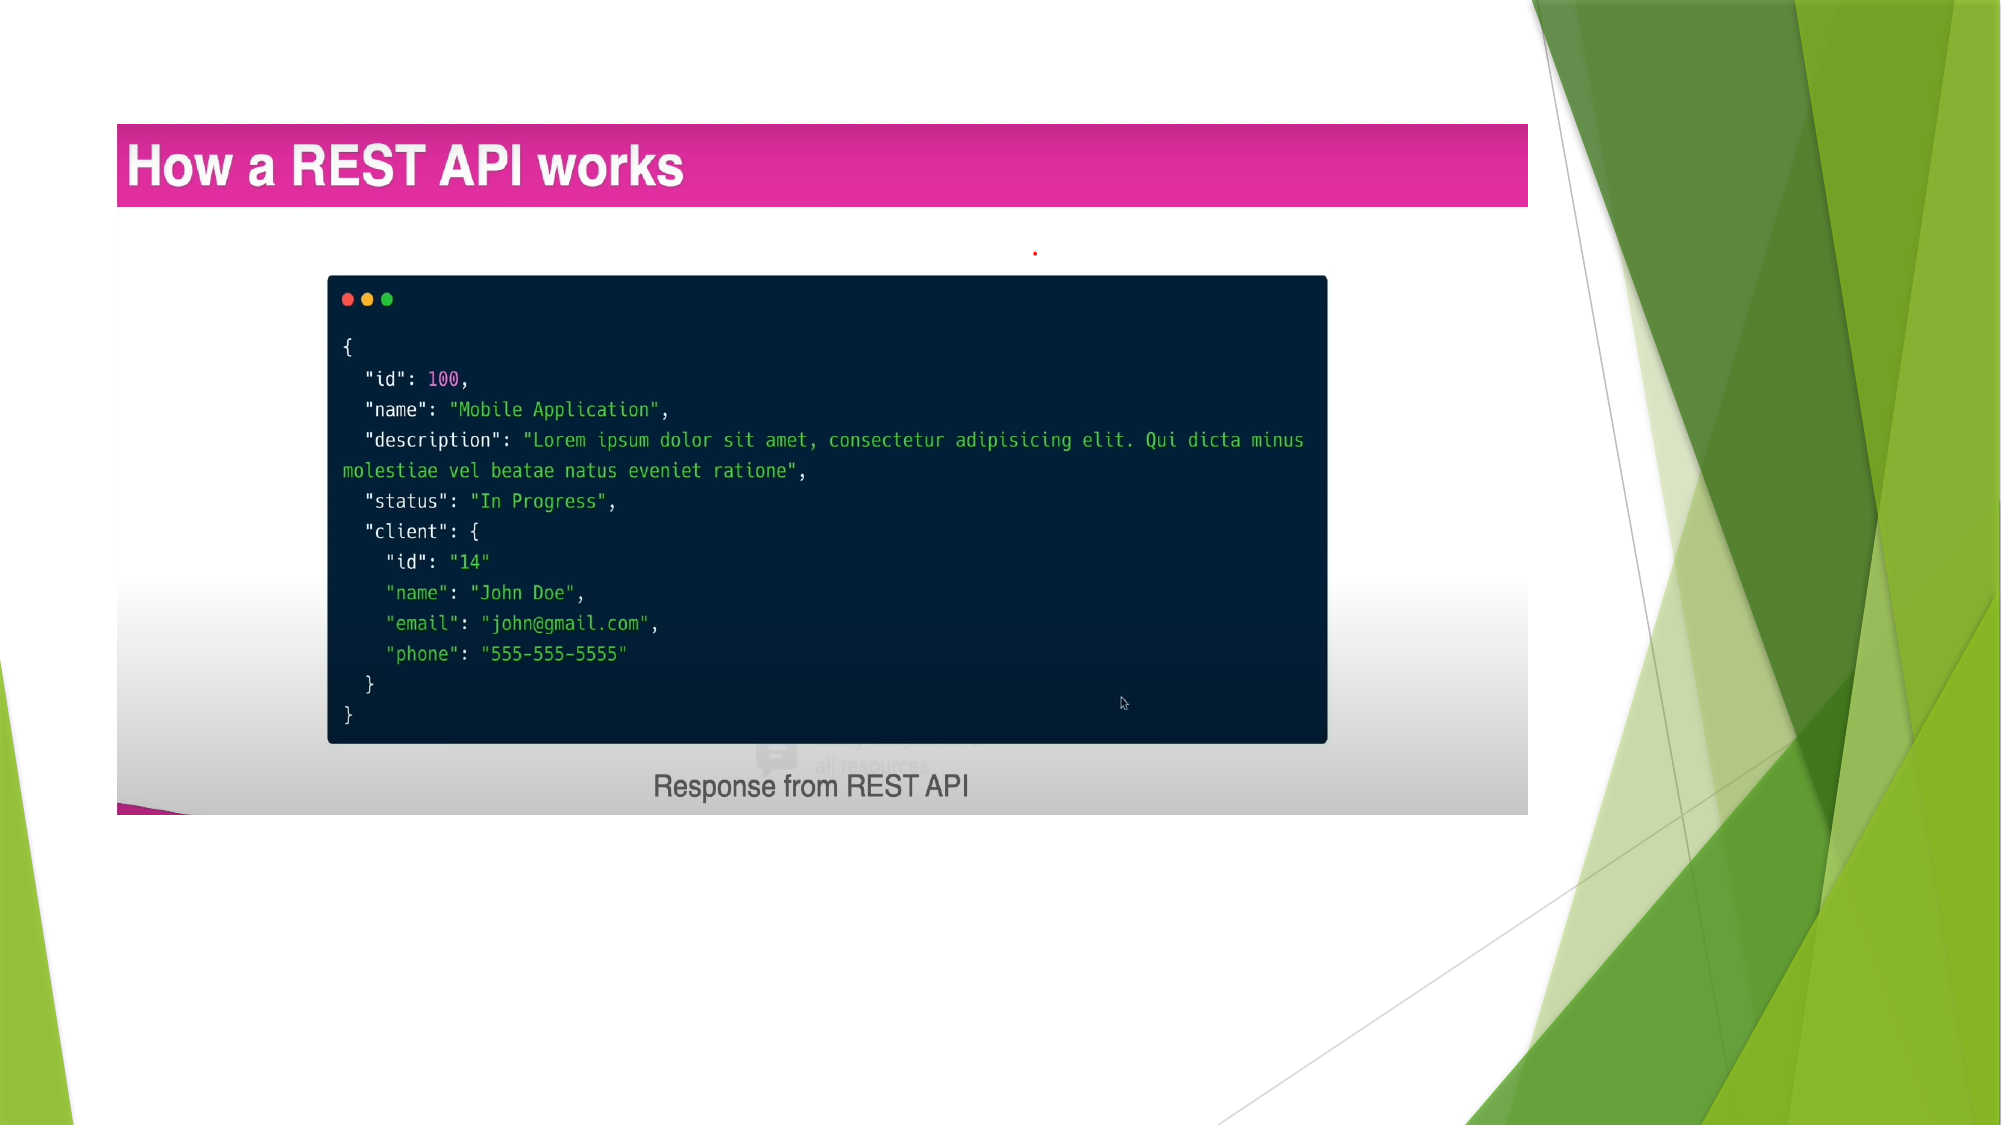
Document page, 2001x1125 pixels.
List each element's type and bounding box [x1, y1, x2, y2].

list [116, 123, 1528, 815]
